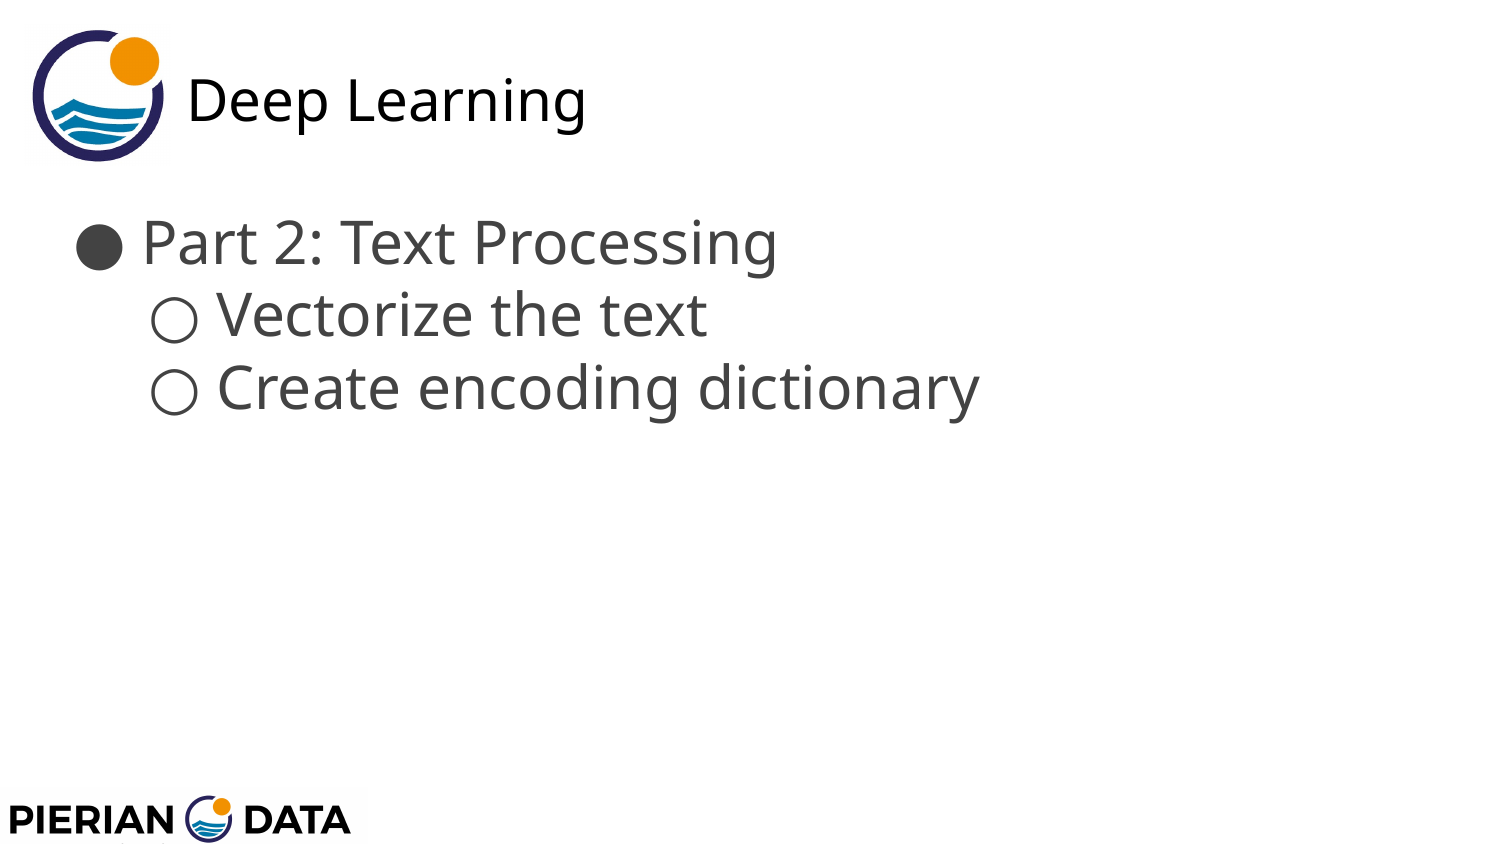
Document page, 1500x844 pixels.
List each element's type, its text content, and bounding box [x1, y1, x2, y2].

list Part 2: Text Processing Vectorize the text Create encoding dictionary [51, 189, 1476, 750]
picture [0, 787, 368, 844]
picture [24, 24, 172, 167]
title Deep Learning [176, 48, 1449, 143]
